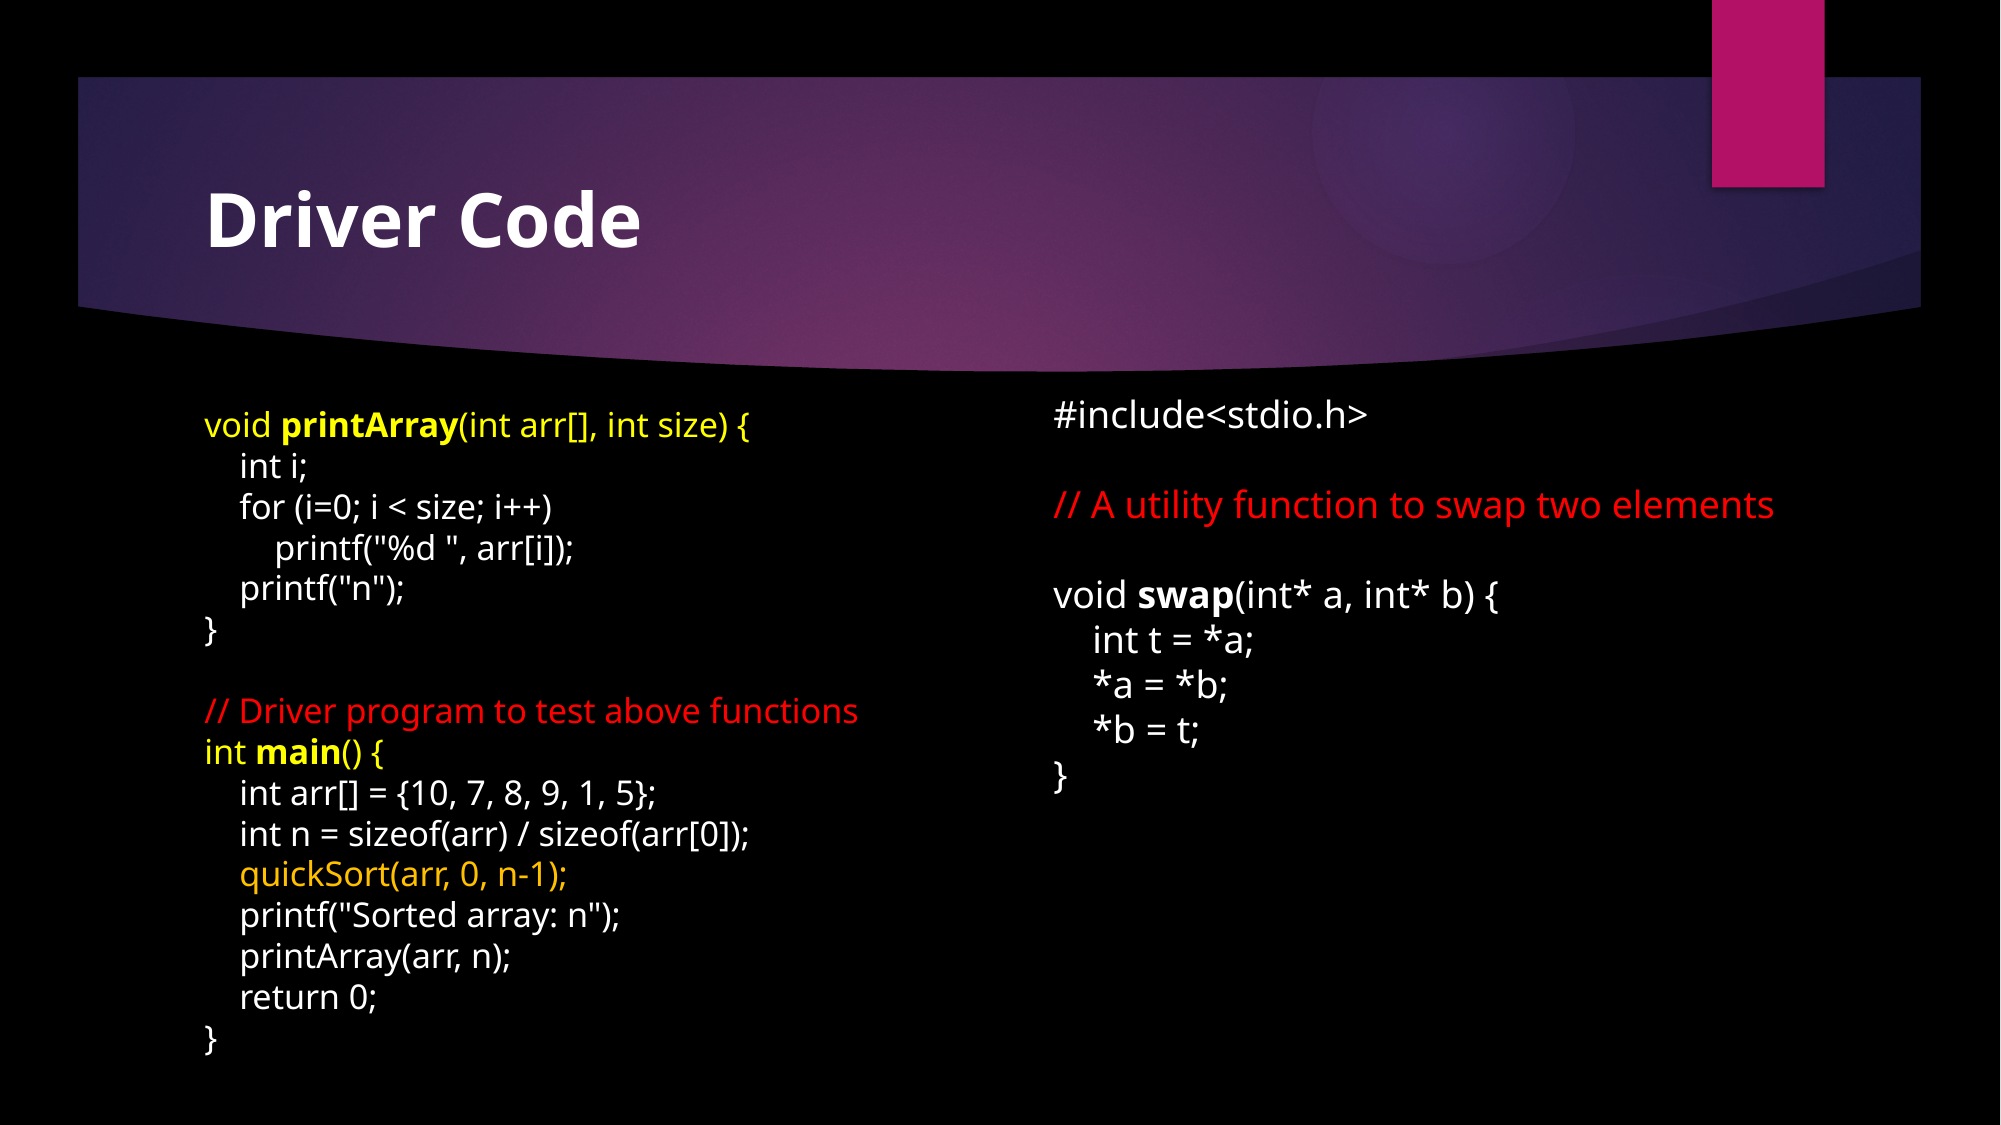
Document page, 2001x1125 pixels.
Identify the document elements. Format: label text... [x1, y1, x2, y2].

title Driver Code [189, 159, 1627, 276]
list void printArray(int arr[], int size) { int i; for (i=0; i < size; i++) printf("%d ", arr[i]); printf("n"); } // Driver program to test above functions int main() { int arr[] = {10, 7, 8, 9, 1, 5}; int n = sizeof(arr) / sizeof(arr[0]); quickSort(arr, 0, n-1); printf("Sorted array: n"); printArray(arr, n); return 0; } [189, 354, 1014, 1070]
text_box #include<stdio.h> // A utility function to swap two elements void swap(int* a, int* b) { int t = *a; *a = *b; *b = t; } [1038, 383, 1863, 954]
